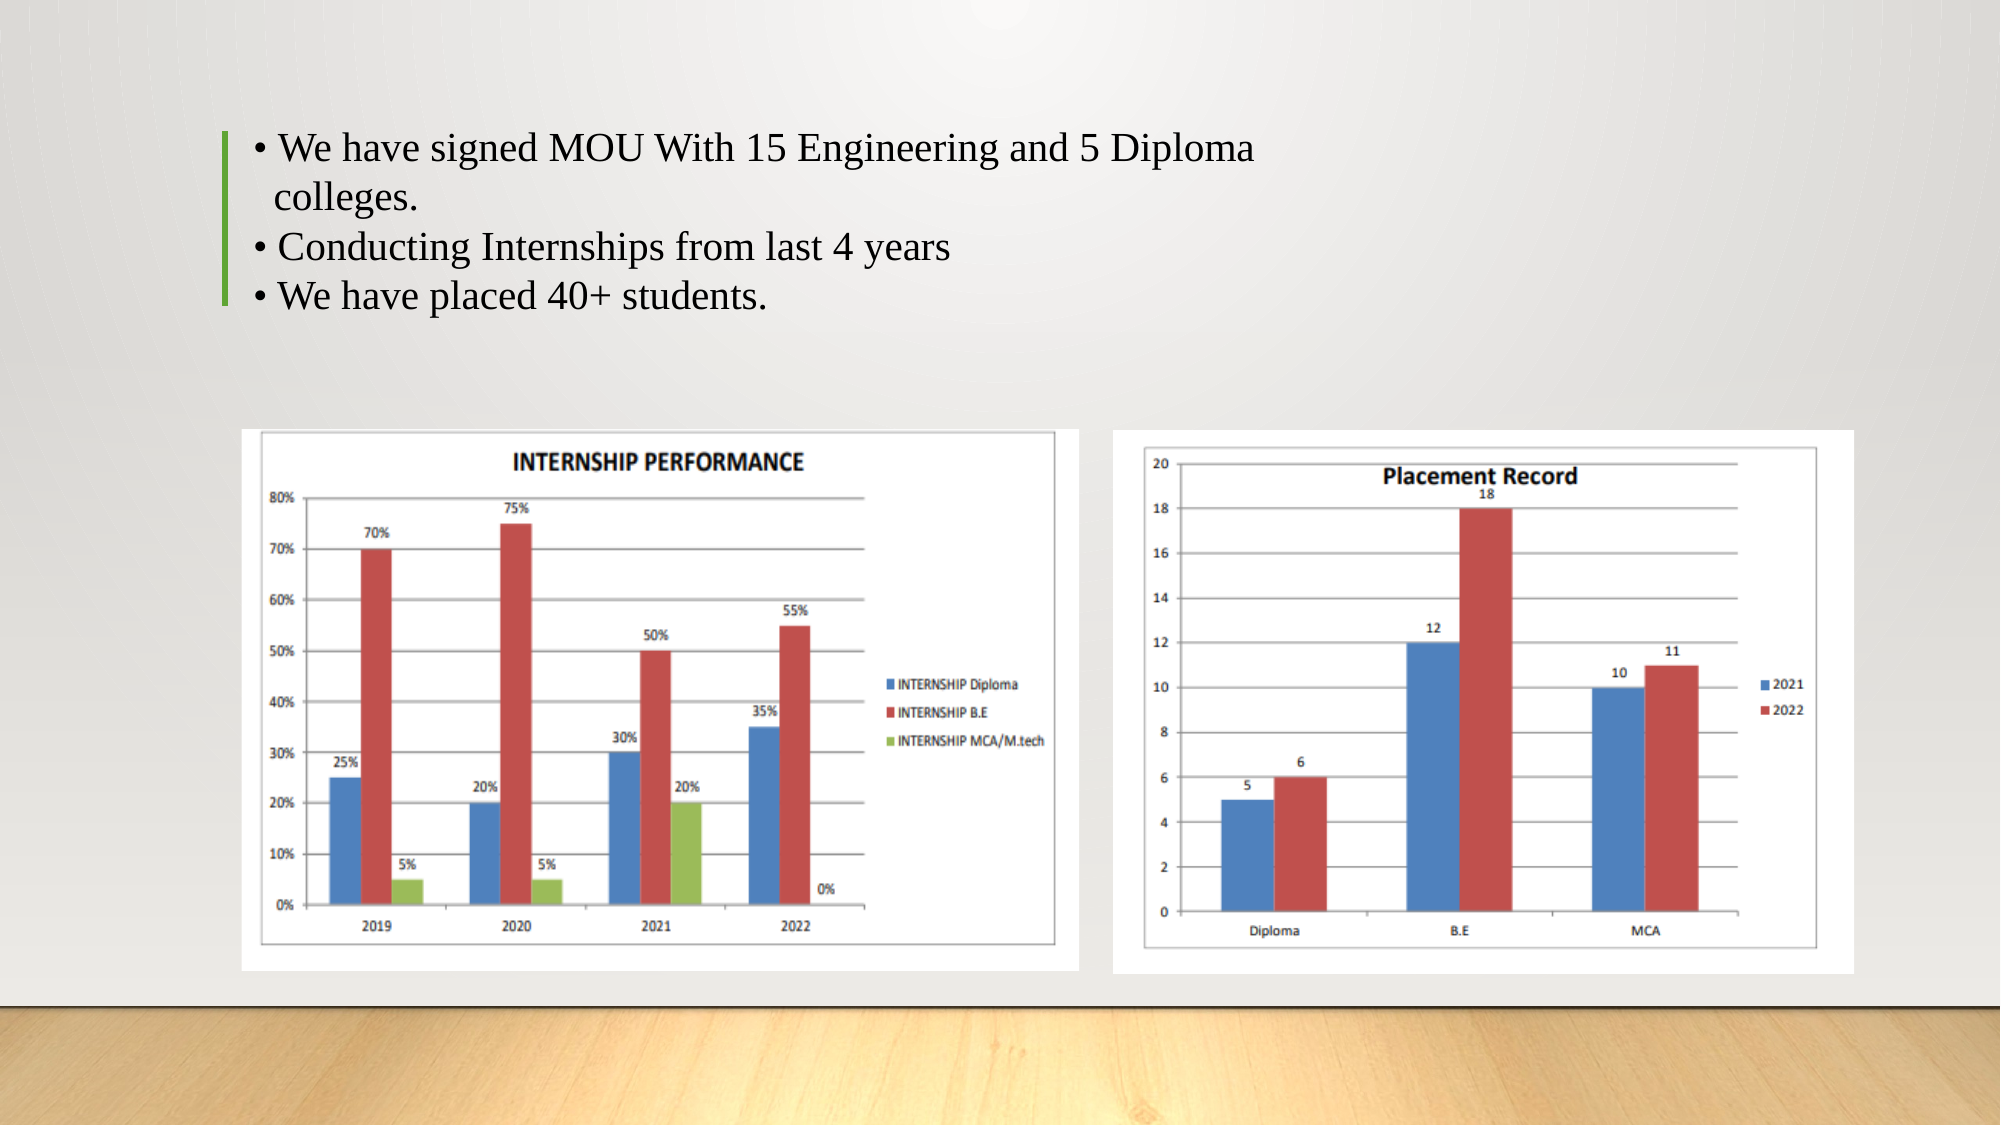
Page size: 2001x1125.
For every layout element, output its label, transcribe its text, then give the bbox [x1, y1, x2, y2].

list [1112, 430, 1855, 974]
picture [0, 1006, 2000, 1125]
title • We have signed MOU With 15 Engineering and 5 Diploma colleges. • Conducting Internships from last 4 years • We have placed 40+ students. [238, 110, 1290, 325]
picture [241, 428, 1080, 971]
